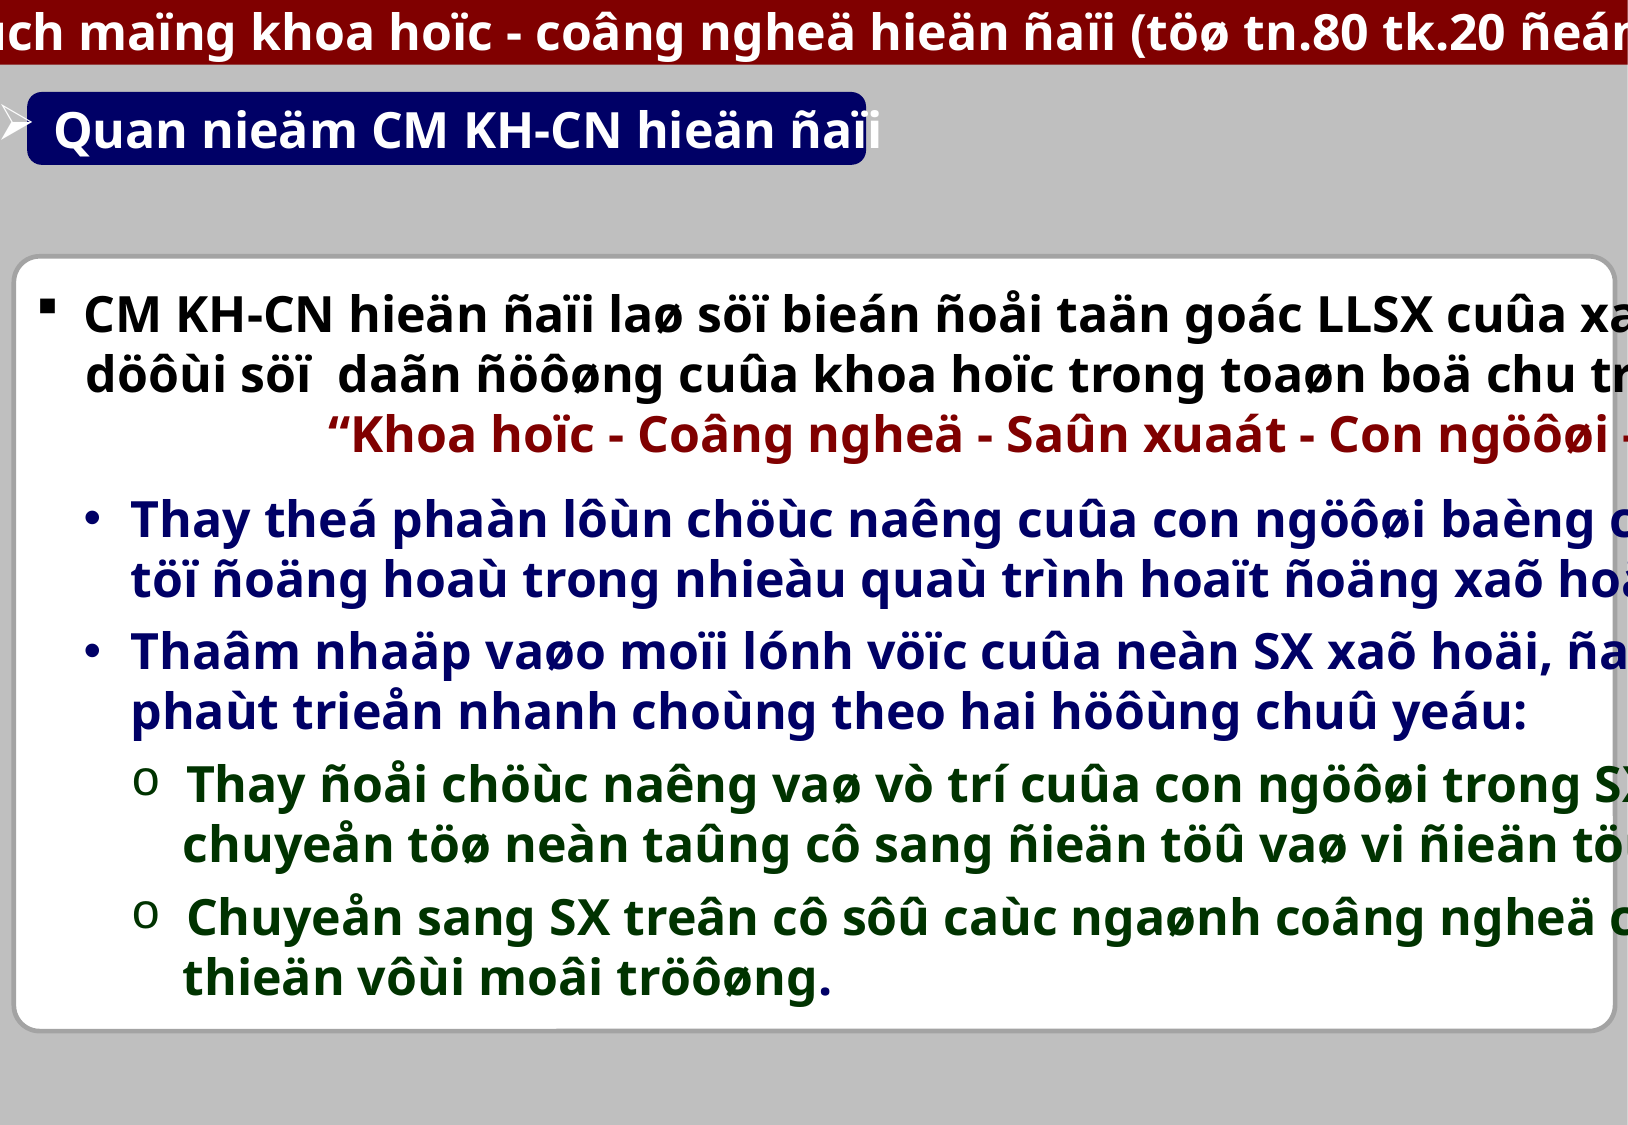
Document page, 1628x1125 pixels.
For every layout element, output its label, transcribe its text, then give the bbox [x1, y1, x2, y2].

text_box Quan nieäm CM KH-CN hieän ñaïi [29, 94, 864, 163]
text_box 2. Caùch maïng khoa hoïc - coâng ngheä hieän ñaïi (töø tn.80 tk.20 ñeán nay) [0, 0, 1628, 65]
text_box CM KH-CN hieän ñaïi laø söï bieán ñoåi taän goác LLSX cuûa xaõ hoäi hieän ñaïi, döôùi söï daãn ñöôøng cuûa khoa hoïc trong toaøn boä chu trình: “Khoa hoïc - Coâng ngheä - Saûn xuaát - Con ngöôøi - Moâi tröôøng”. Thay theá phaàn lôùn chöùc naêng cuûa con ngöôøi baèng caùc thieát bò maùy moùc töï ñoäng hoaù trong nhieàu quaù trình hoaït ñoäng xaõ hoäi. Thaâm nhaäp vaøo moïi lónh vöïc cuûa neàn SX xaõ hoäi, ñaûm baûo cho LLSX phaùt trieån nhanh choùng theo hai höôùng chuû yeáu: Thay ñoåi chöùc naêng vaø vò trí cuûa con ngöôøi trong SX treân cô sôû dòch chuyeån töø neàn taûng cô sang ñieän töû vaø vi ñieän töû; Chuyeån sang SX treân cô sôû caùc ngaønh coâng ngheä cao coù tính thaân thieän vôùi moâi tröôøng. [13, 256, 1616, 1032]
